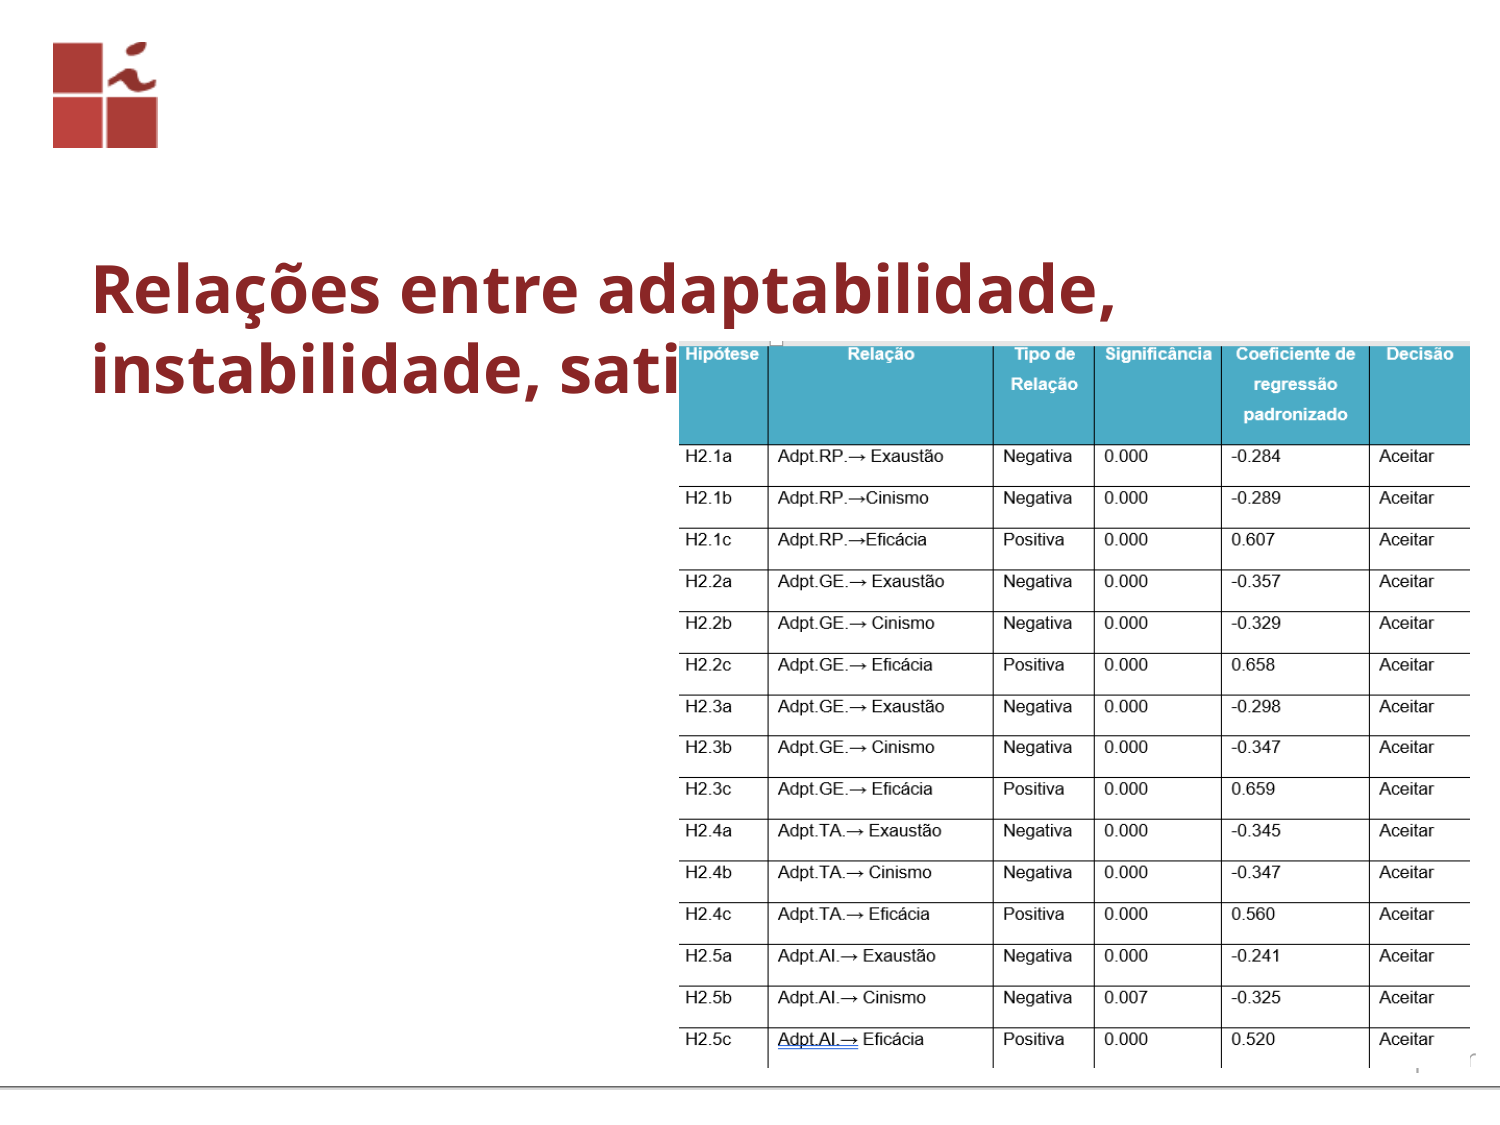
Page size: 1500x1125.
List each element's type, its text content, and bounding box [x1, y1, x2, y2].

picture [678, 340, 1471, 1068]
title Relações entre adaptabilidade, instabilidade, satisfação e burnout [75, 233, 1425, 421]
picture [0, 1086, 1500, 1090]
picture [53, 42, 158, 148]
